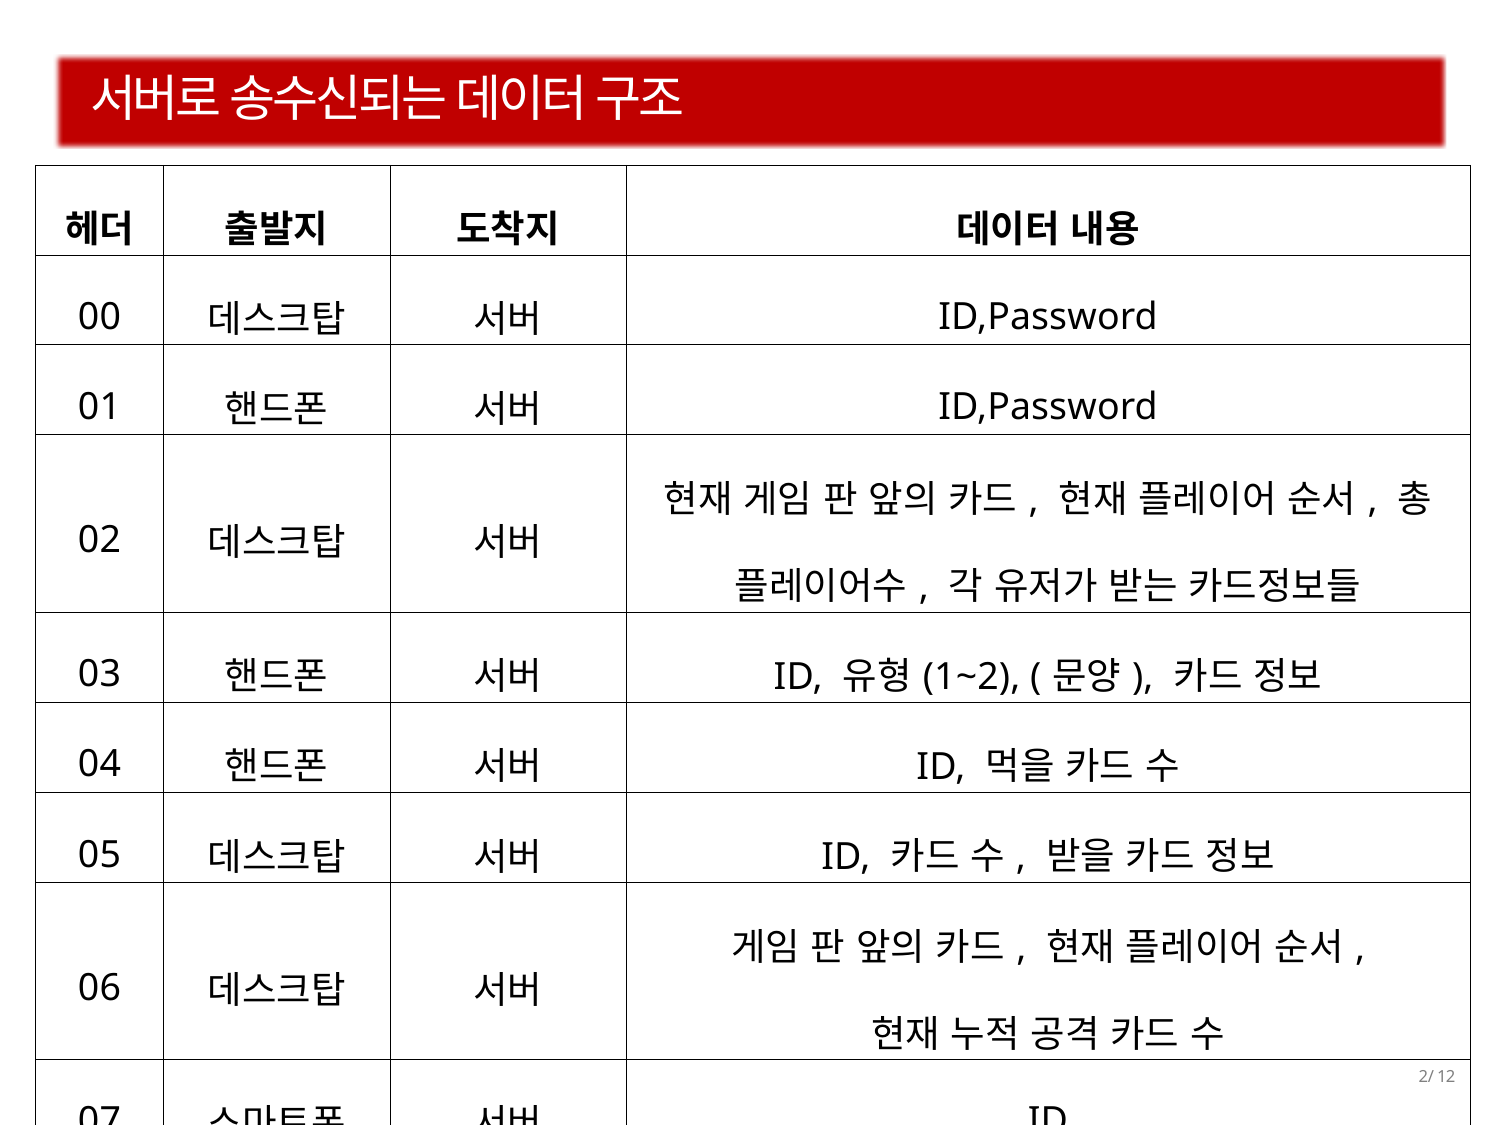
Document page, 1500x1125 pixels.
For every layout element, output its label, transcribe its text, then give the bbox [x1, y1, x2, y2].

table_cell 핸드폰 [164, 703, 390, 792]
title 서버로 송수신되는 데이터 구조 [75, 59, 1425, 138]
table_cell ID, 유형(1~2), (문양), 카드 정보 [627, 613, 1470, 702]
table_cell 서버 [391, 1060, 626, 1125]
table_cell 03 [36, 613, 163, 702]
table_cell ID, 먹을 카드 수 [627, 703, 1470, 792]
table_cell 서버 [391, 613, 626, 702]
table_cell 04 [36, 703, 163, 792]
table_cell 서버 [391, 345, 626, 434]
table_cell 07 [36, 1060, 163, 1125]
table_cell ID,Password [627, 345, 1470, 434]
table_cell 현재 게임 판 앞의 카드, 현재 플레이어 순서, 총 플레이어수, 각 유저가 받는 카드정보들 [627, 435, 1470, 612]
table_cell 데스크탑 [164, 793, 390, 882]
text_box 2/ 12 [1210, 1058, 1471, 1097]
table_cell ID, 카드 수, 받을 카드 정보 [627, 793, 1470, 882]
table_cell 서버 [391, 703, 626, 792]
table_cell 데스크탑 [164, 435, 390, 612]
table_header 데이터 내용 [627, 166, 1470, 255]
table_cell 스마트폰 [164, 1060, 390, 1125]
table_header 출발지 [164, 166, 390, 255]
table_cell ID [627, 1060, 1470, 1125]
table_cell 핸드폰 [164, 613, 390, 702]
table_cell 서버 [391, 883, 626, 1059]
table_cell 02 [36, 435, 163, 612]
table_cell 서버 [391, 435, 626, 612]
table_cell 서버 [391, 256, 626, 344]
text_box [58, 61, 1443, 145]
table_cell 06 [36, 883, 163, 1059]
table_cell 01 [36, 345, 163, 434]
table_cell 핸드폰 [164, 345, 390, 434]
table_cell 데스크탑 [164, 256, 390, 344]
table_header 도착지 [391, 166, 626, 255]
table_cell ID,Password [627, 256, 1470, 344]
table_cell 데스크탑 [164, 883, 390, 1059]
table_cell 05 [36, 793, 163, 882]
table_cell 서버 [391, 793, 626, 882]
table_cell 게임 판 앞의 카드, 현재 플레이어 순서, 현재 누적 공격 카드 수 [627, 883, 1470, 1059]
table_cell 00 [36, 256, 163, 344]
table_header 헤더 [36, 166, 163, 255]
